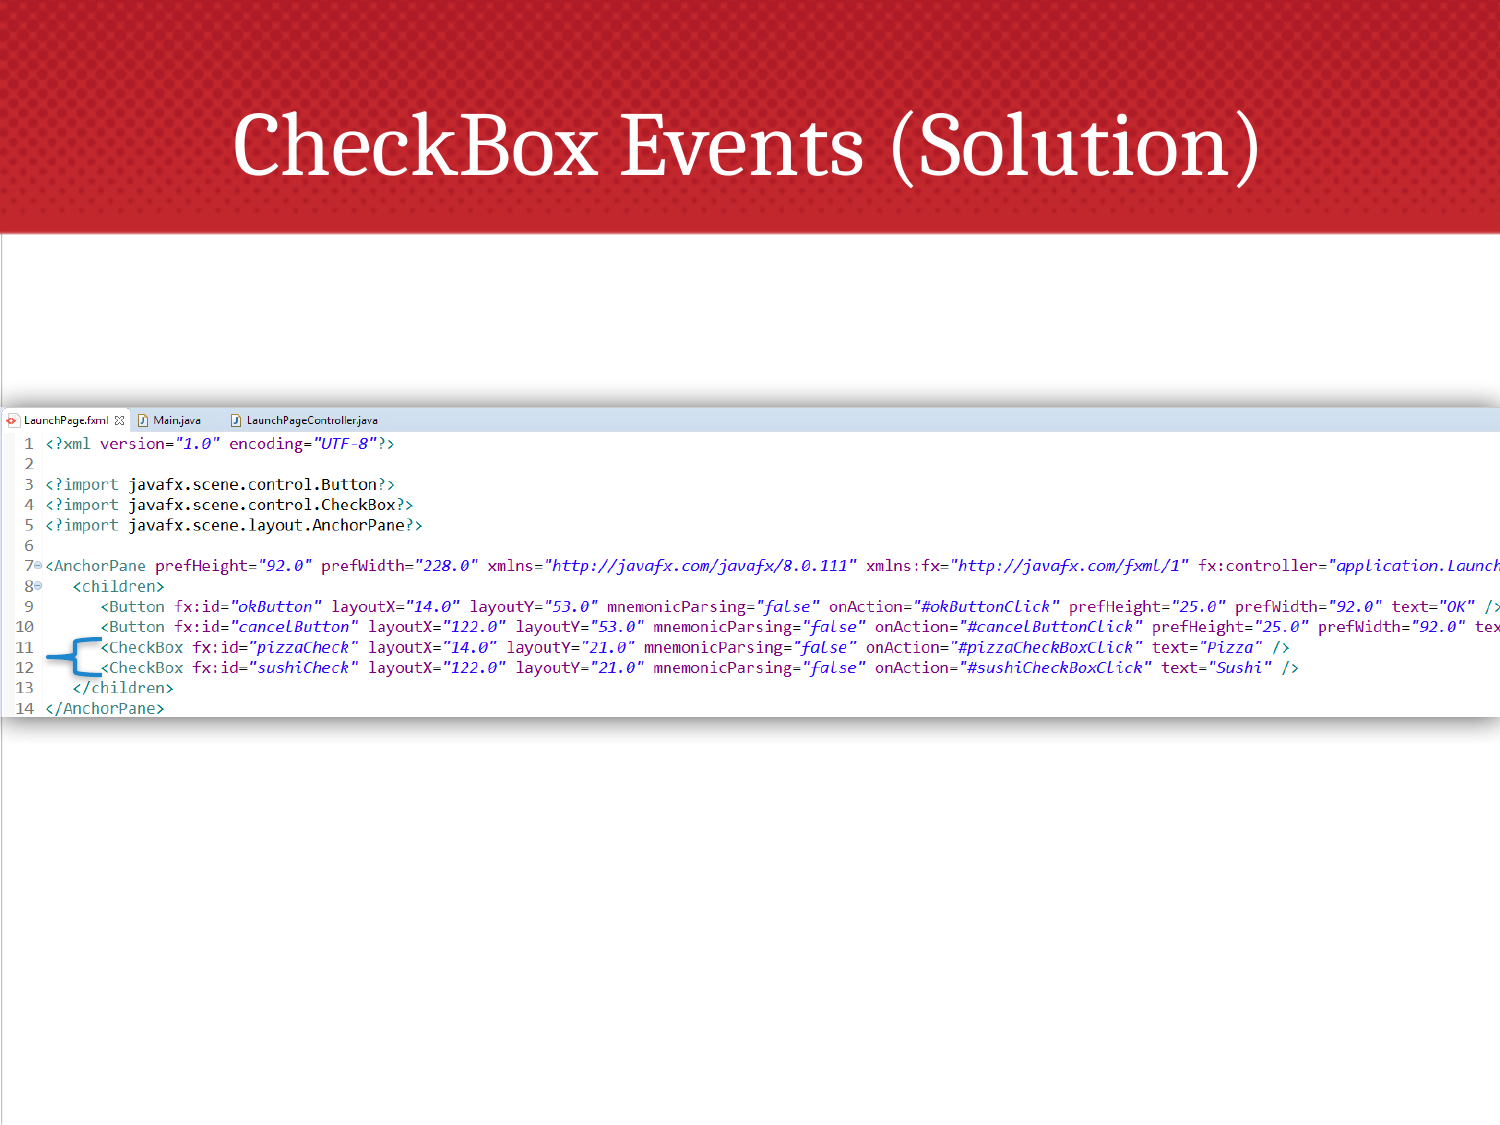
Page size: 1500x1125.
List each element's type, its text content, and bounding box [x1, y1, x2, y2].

title CheckBox Events (Solution) [75, 45, 1425, 233]
picture [0, 0, 1500, 1125]
